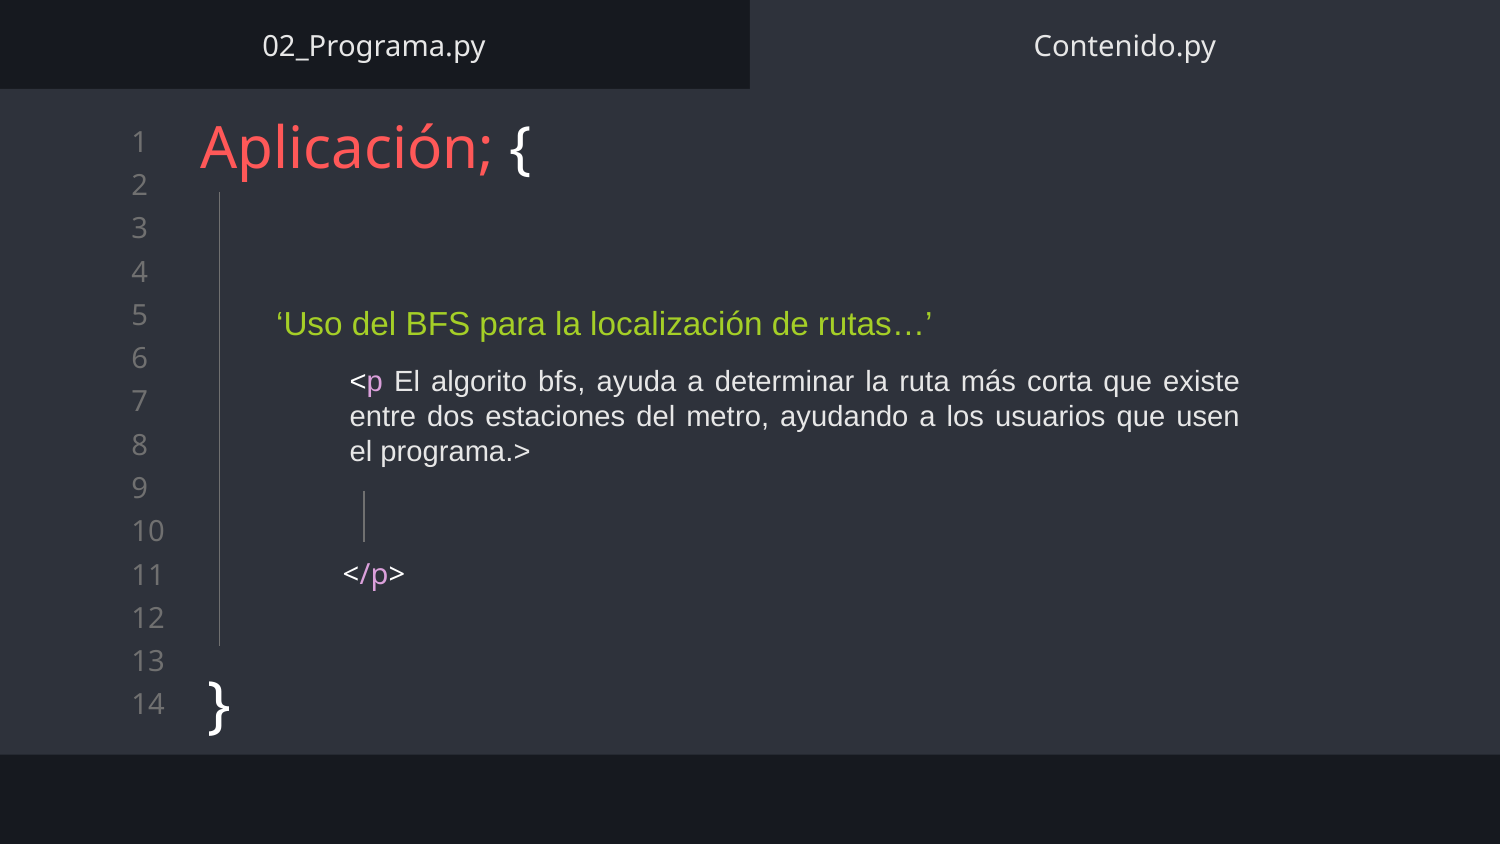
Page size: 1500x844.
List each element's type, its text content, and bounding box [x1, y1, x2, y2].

text_box 02_Programa.py [0, 15, 749, 74]
title Aplicación; { [185, 101, 850, 189]
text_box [177, 191, 262, 755]
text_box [318, 490, 430, 581]
text_box ‘Uso del BFS para la localización de rutas…’ <p El algorito bfs, ayuda a determinar la ruta más corta que existe entre dos estaciones del metro, ayudando a los usuarios que usen el programa.> [265, 247, 1257, 522]
subtitle Contenido.py [750, 15, 1500, 74]
